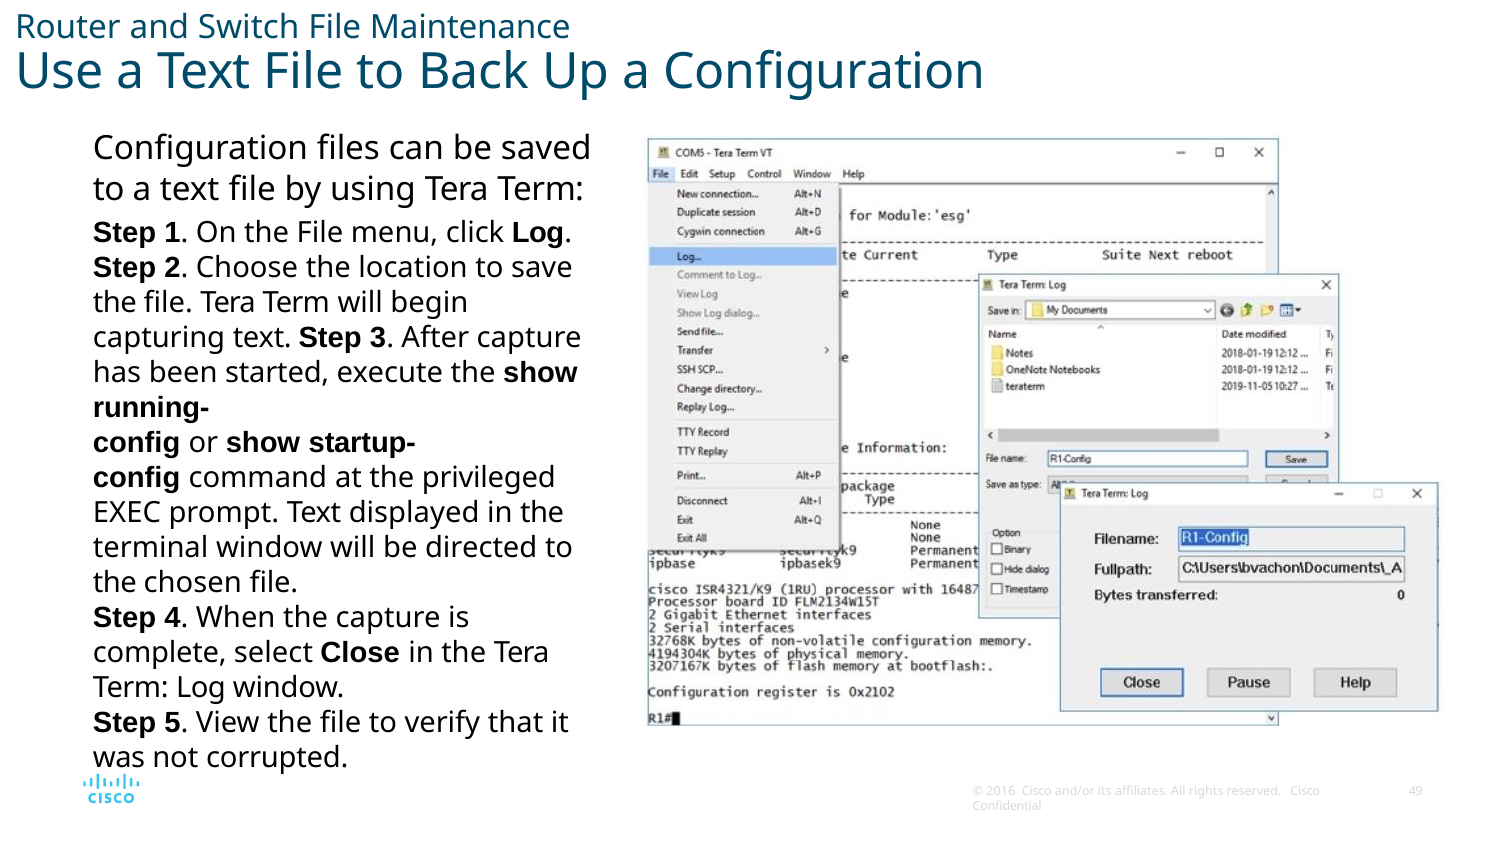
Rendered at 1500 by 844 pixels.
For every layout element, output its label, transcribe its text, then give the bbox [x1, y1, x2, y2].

title Router and Switch File Maintenance Use a Text File to Back Up a Configuration [12, 9, 1179, 153]
footer © 2016 Cisco and/or its affiliates. All rights reserved. Cisco Confidential [970, 782, 1381, 844]
picture [642, 133, 1447, 726]
text_box Configuration files can be saved to a text file by using Tera Term: Step 1. On the File menu, click Log. Step 2. Choose the location to save the file. Tera Term will begin capturing text. Step 3. After capture has been started, execute the show running- config or show startup- config command at the privileged EXEC prompt. Text displayed in the terminal window will be directed to the chosen file. Step 4. When the capture is complete, select Close in the Tera Term: Log window. Step 5. View the file to verify that it was not corrupted. [90, 124, 606, 773]
slide_number 69 [1402, 782, 1432, 844]
